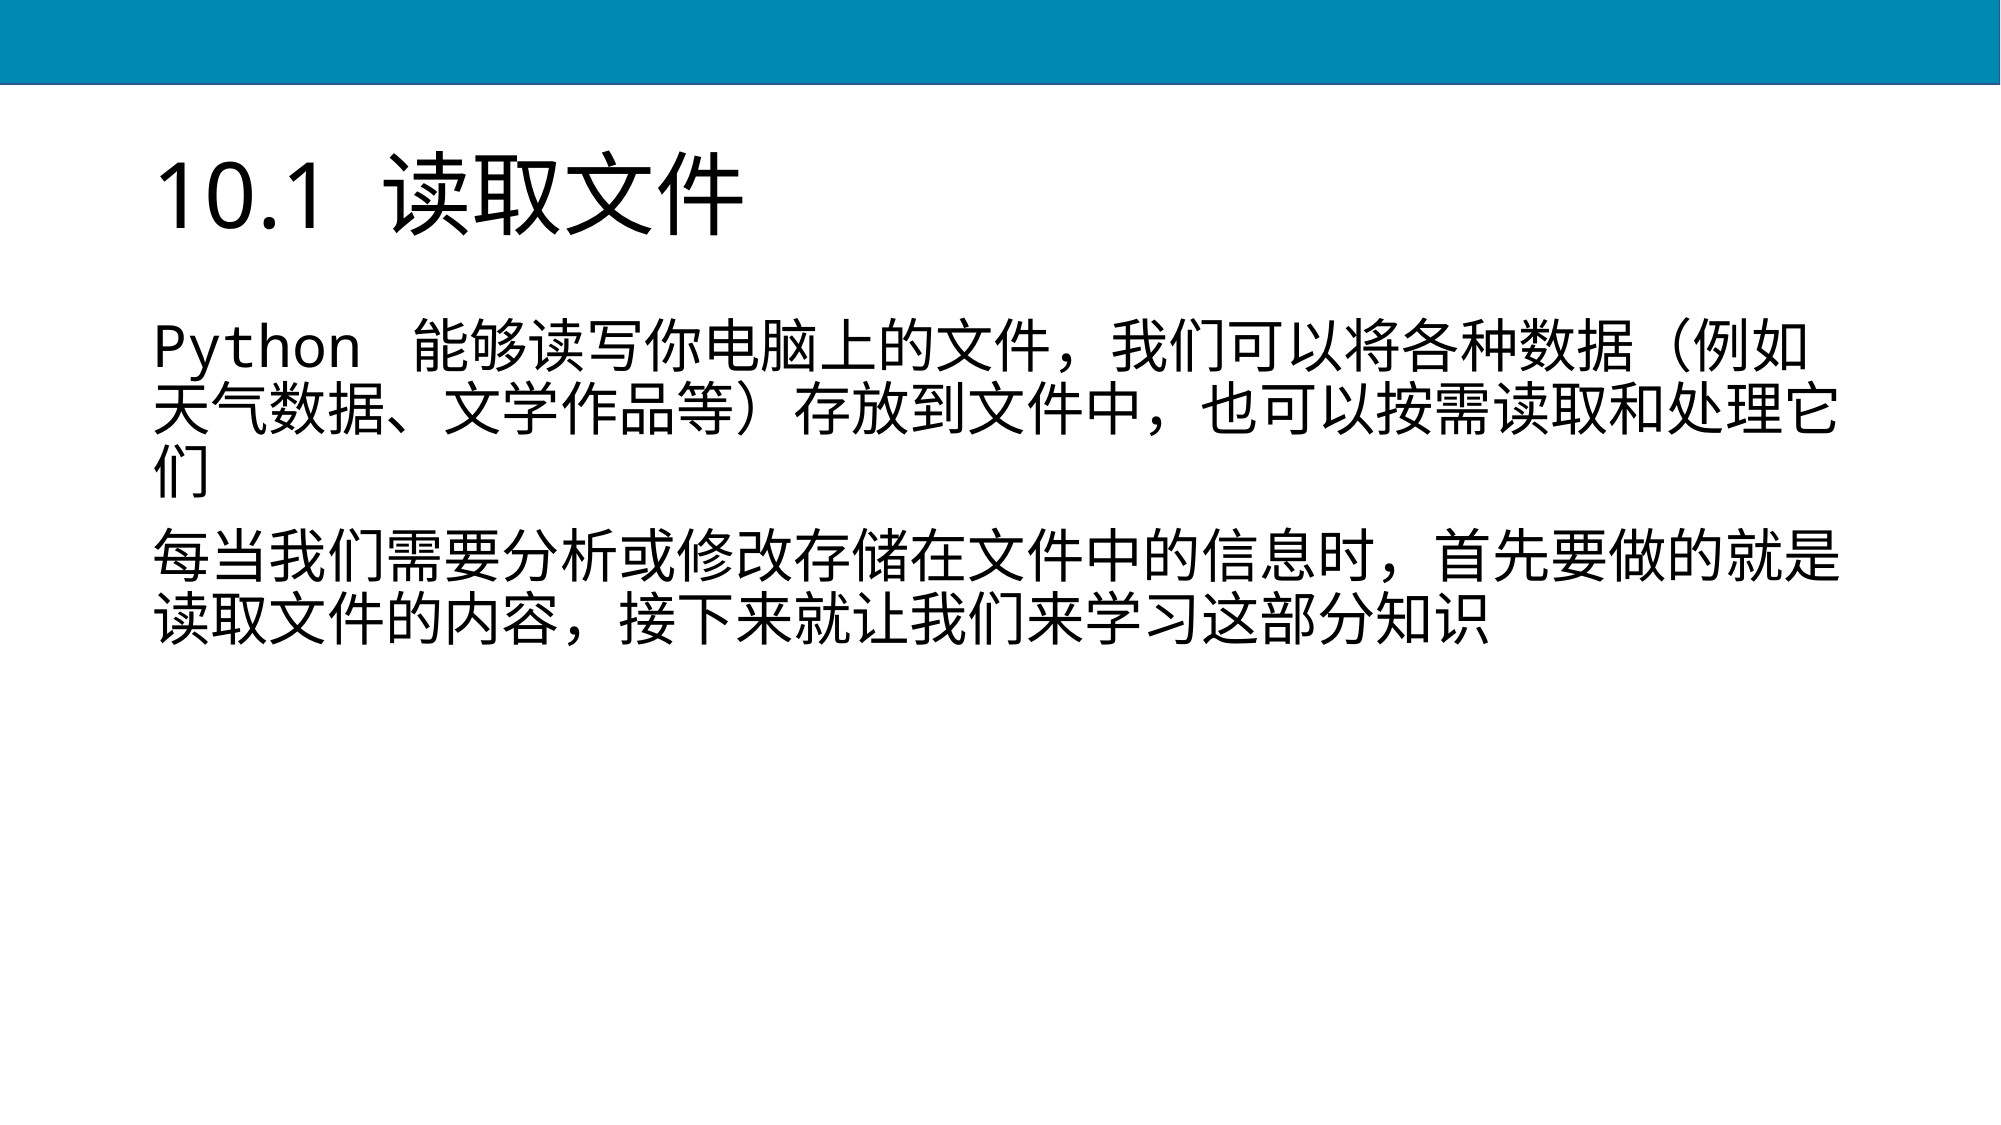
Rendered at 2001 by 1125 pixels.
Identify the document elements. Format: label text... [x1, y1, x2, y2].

list Python 能够读写你电脑上的文件，我们可以将各种数据（例如天气数据、文学作品等）存放到文件中，也可以按需读取和处理它们 每当我们需要分析或修改存储在文件中的信息时，首先要做的就是读取文件的内容，接下来就让我们来学习这部分知识 [137, 310, 1863, 1024]
title 10.1 读取文件 [137, 115, 1863, 282]
